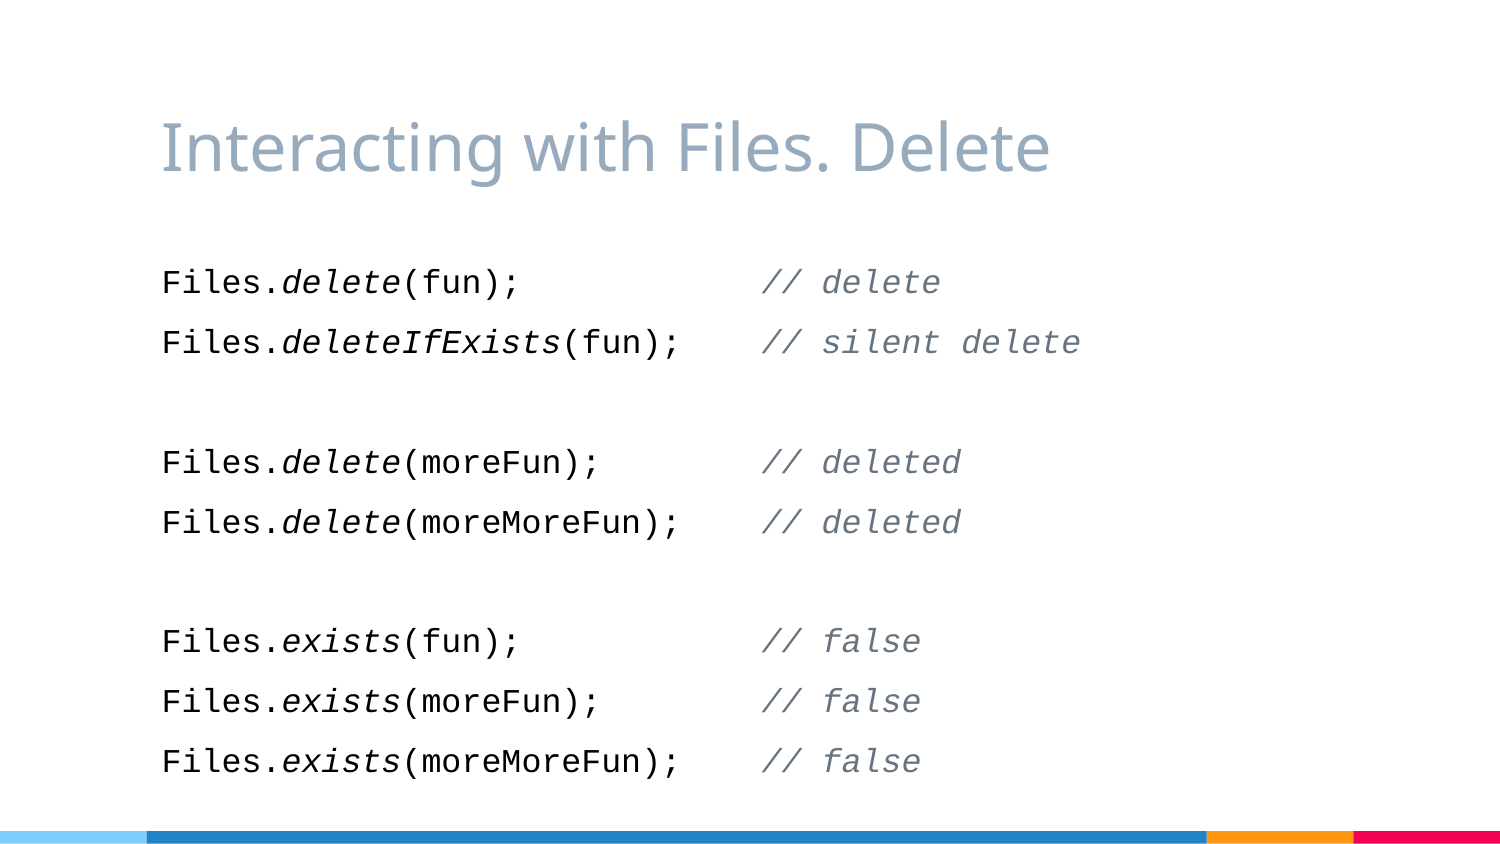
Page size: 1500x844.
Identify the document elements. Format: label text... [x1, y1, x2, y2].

list Files.delete(fun); // delete Files.deleteIfExists(fun); // silent delete Files.delete(moreFun); // deleted Files.delete(moreMoreFun); // deleted Files.exists(fun); // false Files.exists(moreFun); // false Files.exists(moreMoreFun); // false [146, 225, 1395, 809]
title Interacting with Files. Delete [146, 58, 1207, 200]
